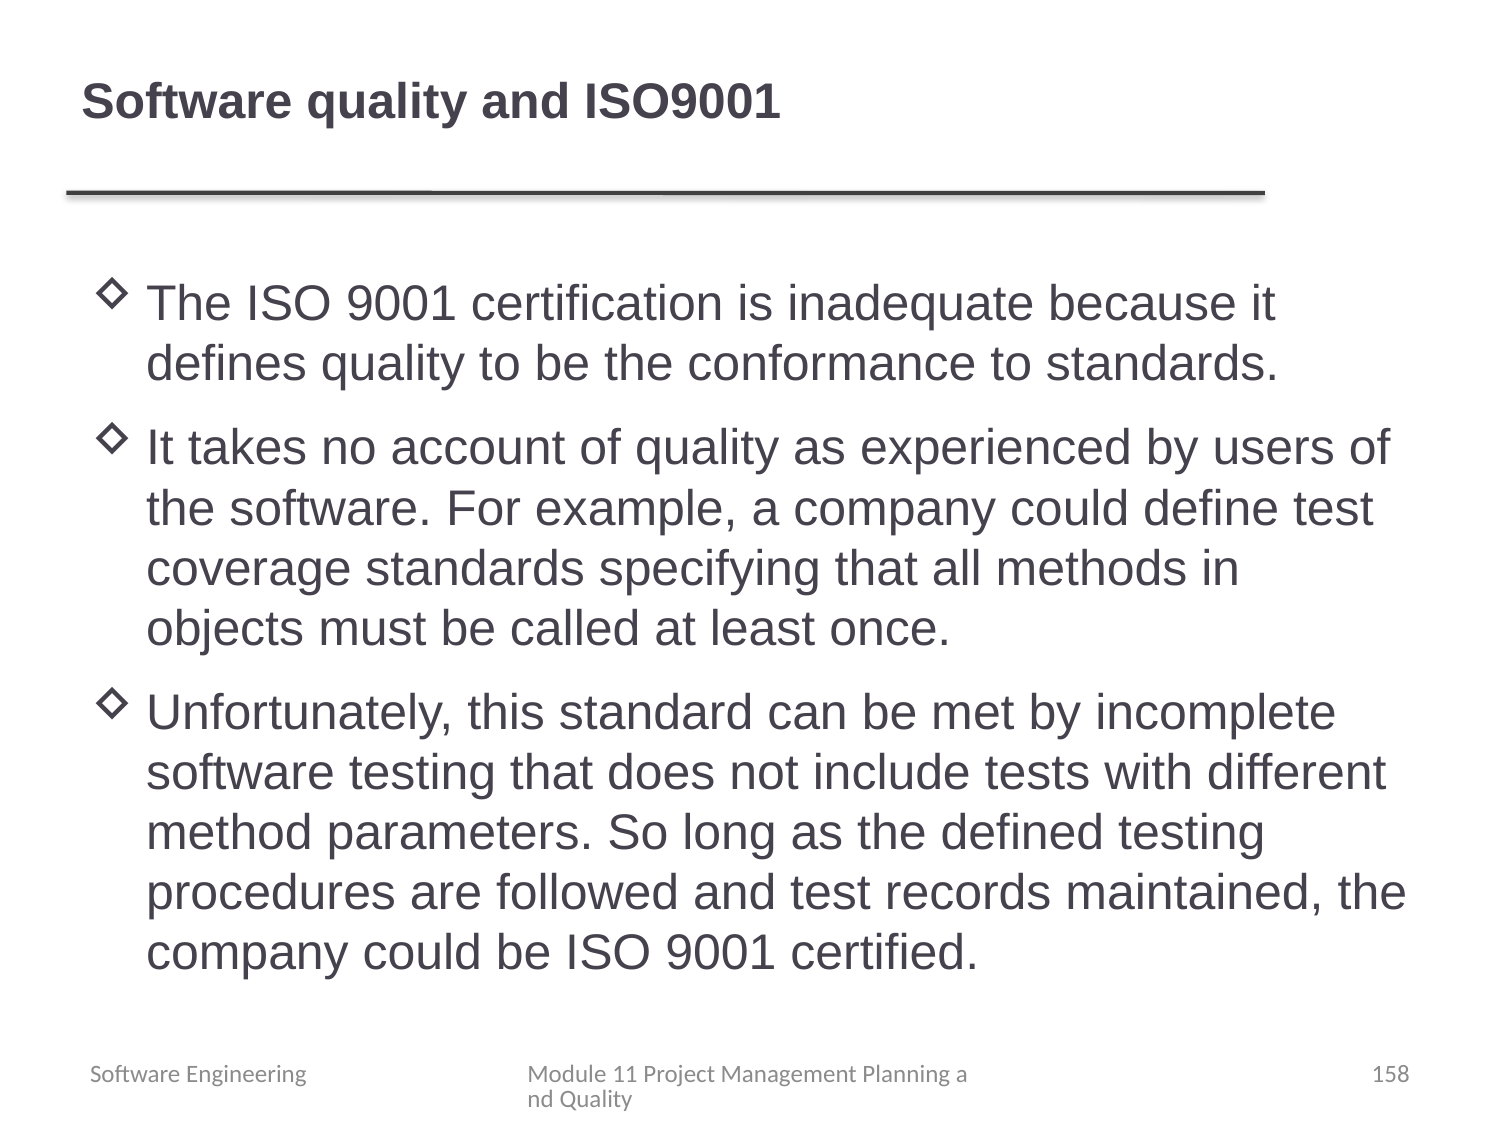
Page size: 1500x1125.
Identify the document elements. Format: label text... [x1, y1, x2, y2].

slide_number 158 [1074, 1042, 1425, 1103]
slide_number Software Engineering [75, 1042, 425, 1103]
footer Module 11 Project Management Planning and Quality [512, 1042, 988, 1103]
title Software quality and ISO9001 [66, 4, 1264, 193]
list The ISO 9001 certification is inadequate because it defines quality to be the conformance to standards. It takes no account of quality as experienced by users of the software. For example, a company could define test coverage standards specifying that all methods in objects must be called at least once. Unfortunately, this standard can be met by incomplete software testing that does not include tests with different method parameters. So long as the defined testing procedures are followed and test records maintained, the company could be ISO 9001 certified. [75, 262, 1425, 1005]
